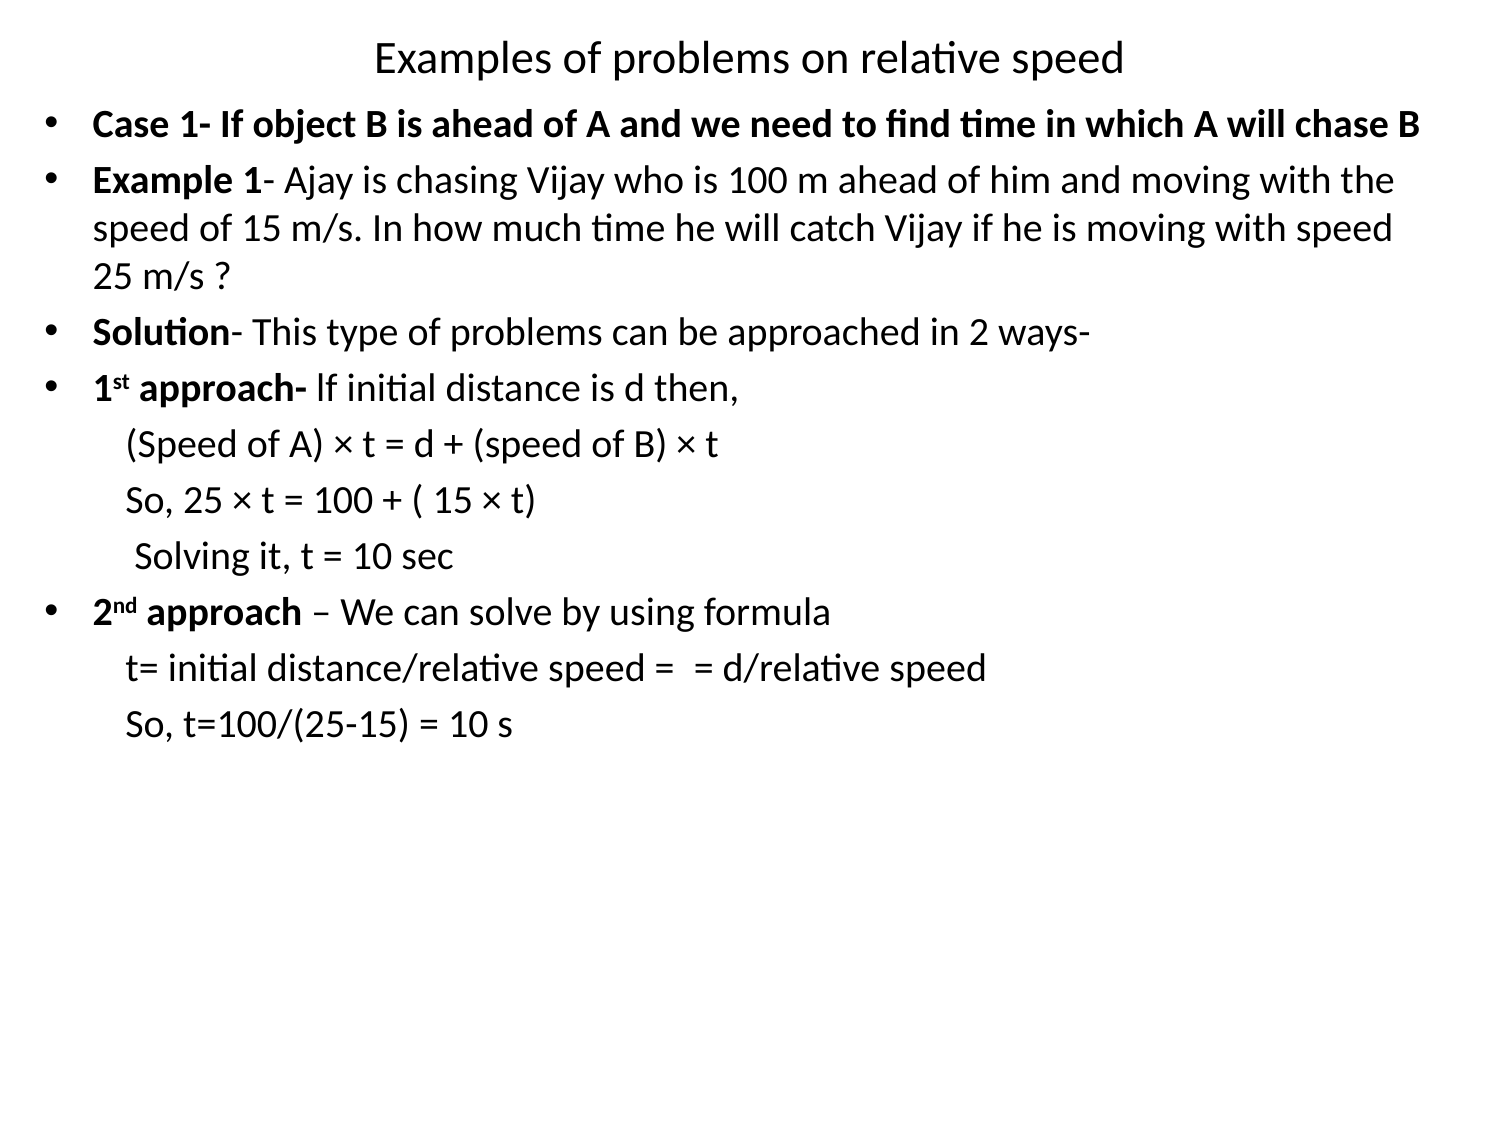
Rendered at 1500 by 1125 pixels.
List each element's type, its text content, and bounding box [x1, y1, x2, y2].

title Examples of problems on relative speed [75, 19, 1425, 90]
